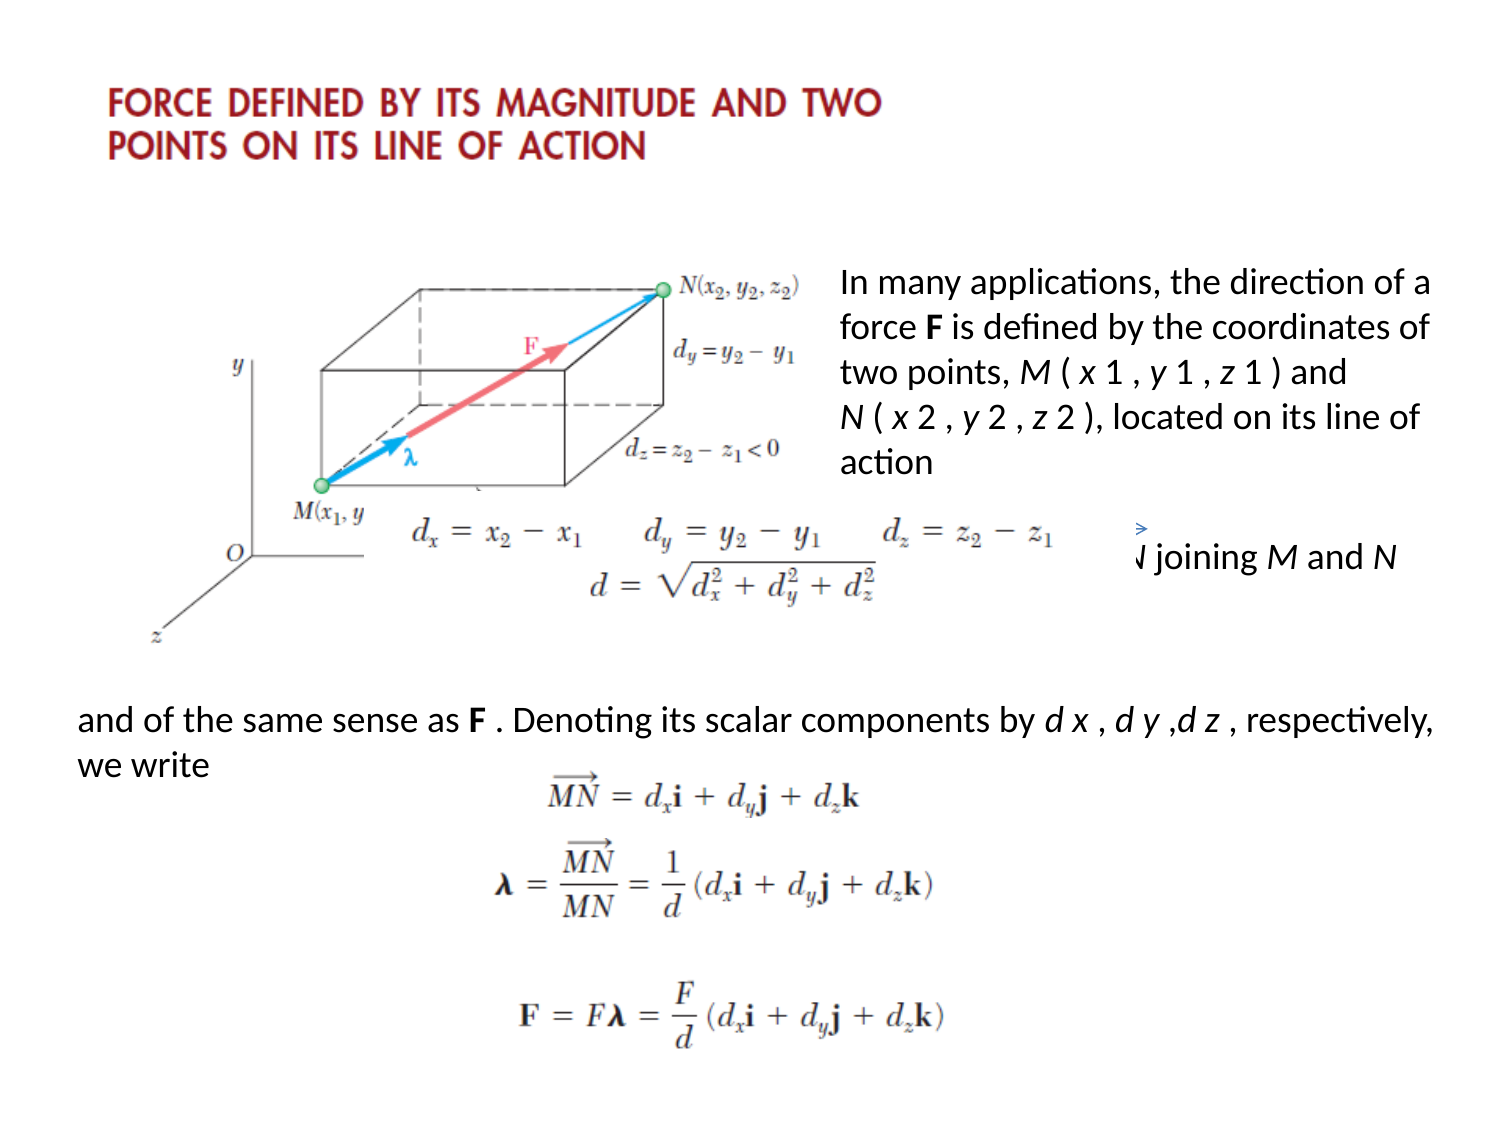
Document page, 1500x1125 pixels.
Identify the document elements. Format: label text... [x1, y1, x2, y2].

picture [503, 974, 984, 1063]
text_box Consider the vector MN joining M and N [1141, 524, 1500, 585]
text_box and of the same sense as F . Denoting its scalar components by d x , d y ,d z , respectively, we write [62, 687, 1463, 793]
picture [99, 74, 909, 171]
picture [537, 768, 882, 818]
text_box In many applications, the direction of a force F is defined by the coordinates of two points, M ( x 1 , y 1 , z 1 ) and N ( x 2 , y 2 , z 2 ), located on its line of action [927, 249, 1463, 490]
picture [84, 237, 1136, 654]
picture [474, 838, 996, 938]
